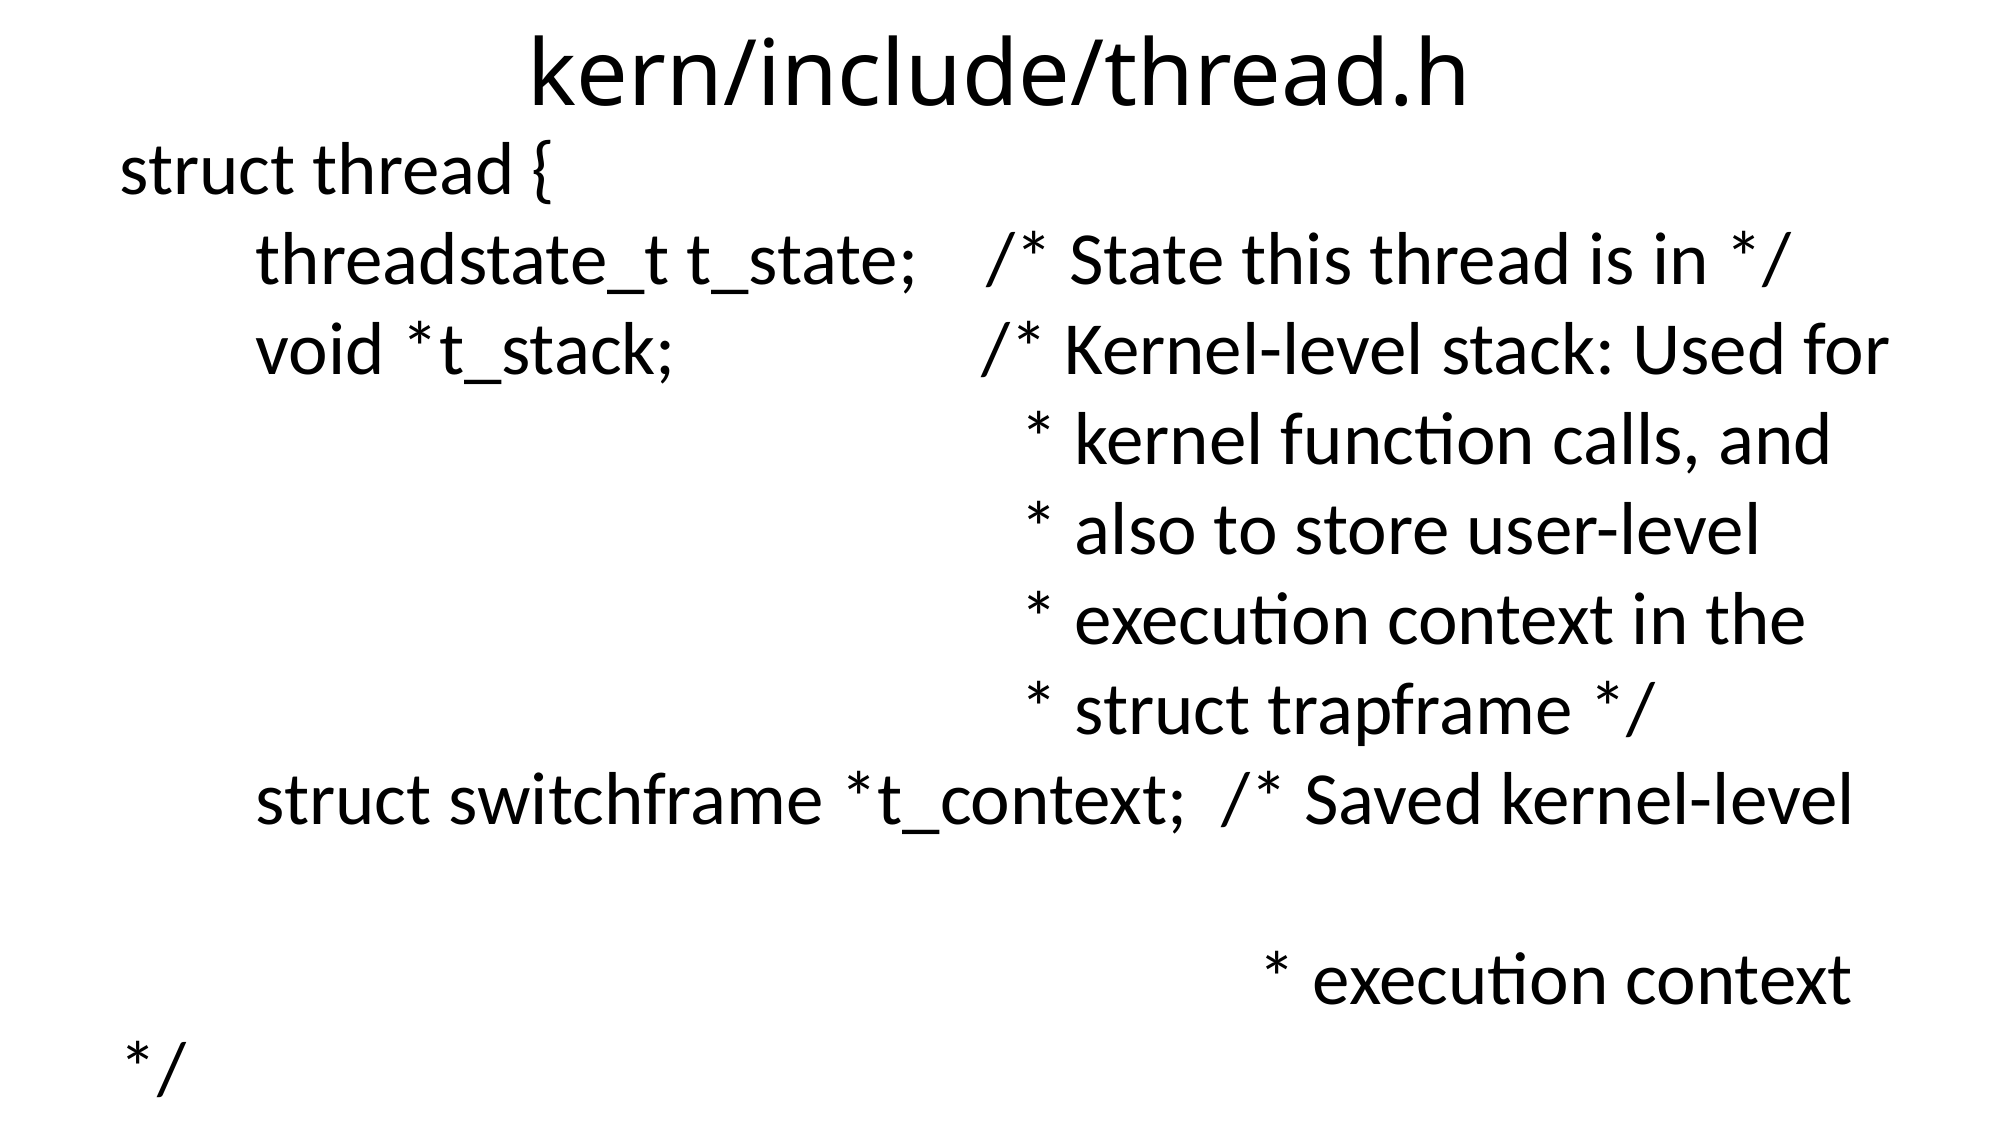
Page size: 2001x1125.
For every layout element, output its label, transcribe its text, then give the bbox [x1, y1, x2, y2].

title kern/include/thread.h [137, 3, 1863, 112]
text_box struct thread { threadstate_t t_state; /* State this thread is in */ void *t_stack; /* Kernel-level stack: Used for * kernel function calls, and * also to store user-level * execution context in the * struct trapframe */ struct switchframe *t_context; /* Saved kernel-level * execution context */ /* ...other stuff... */ } [104, 112, 1948, 1125]
